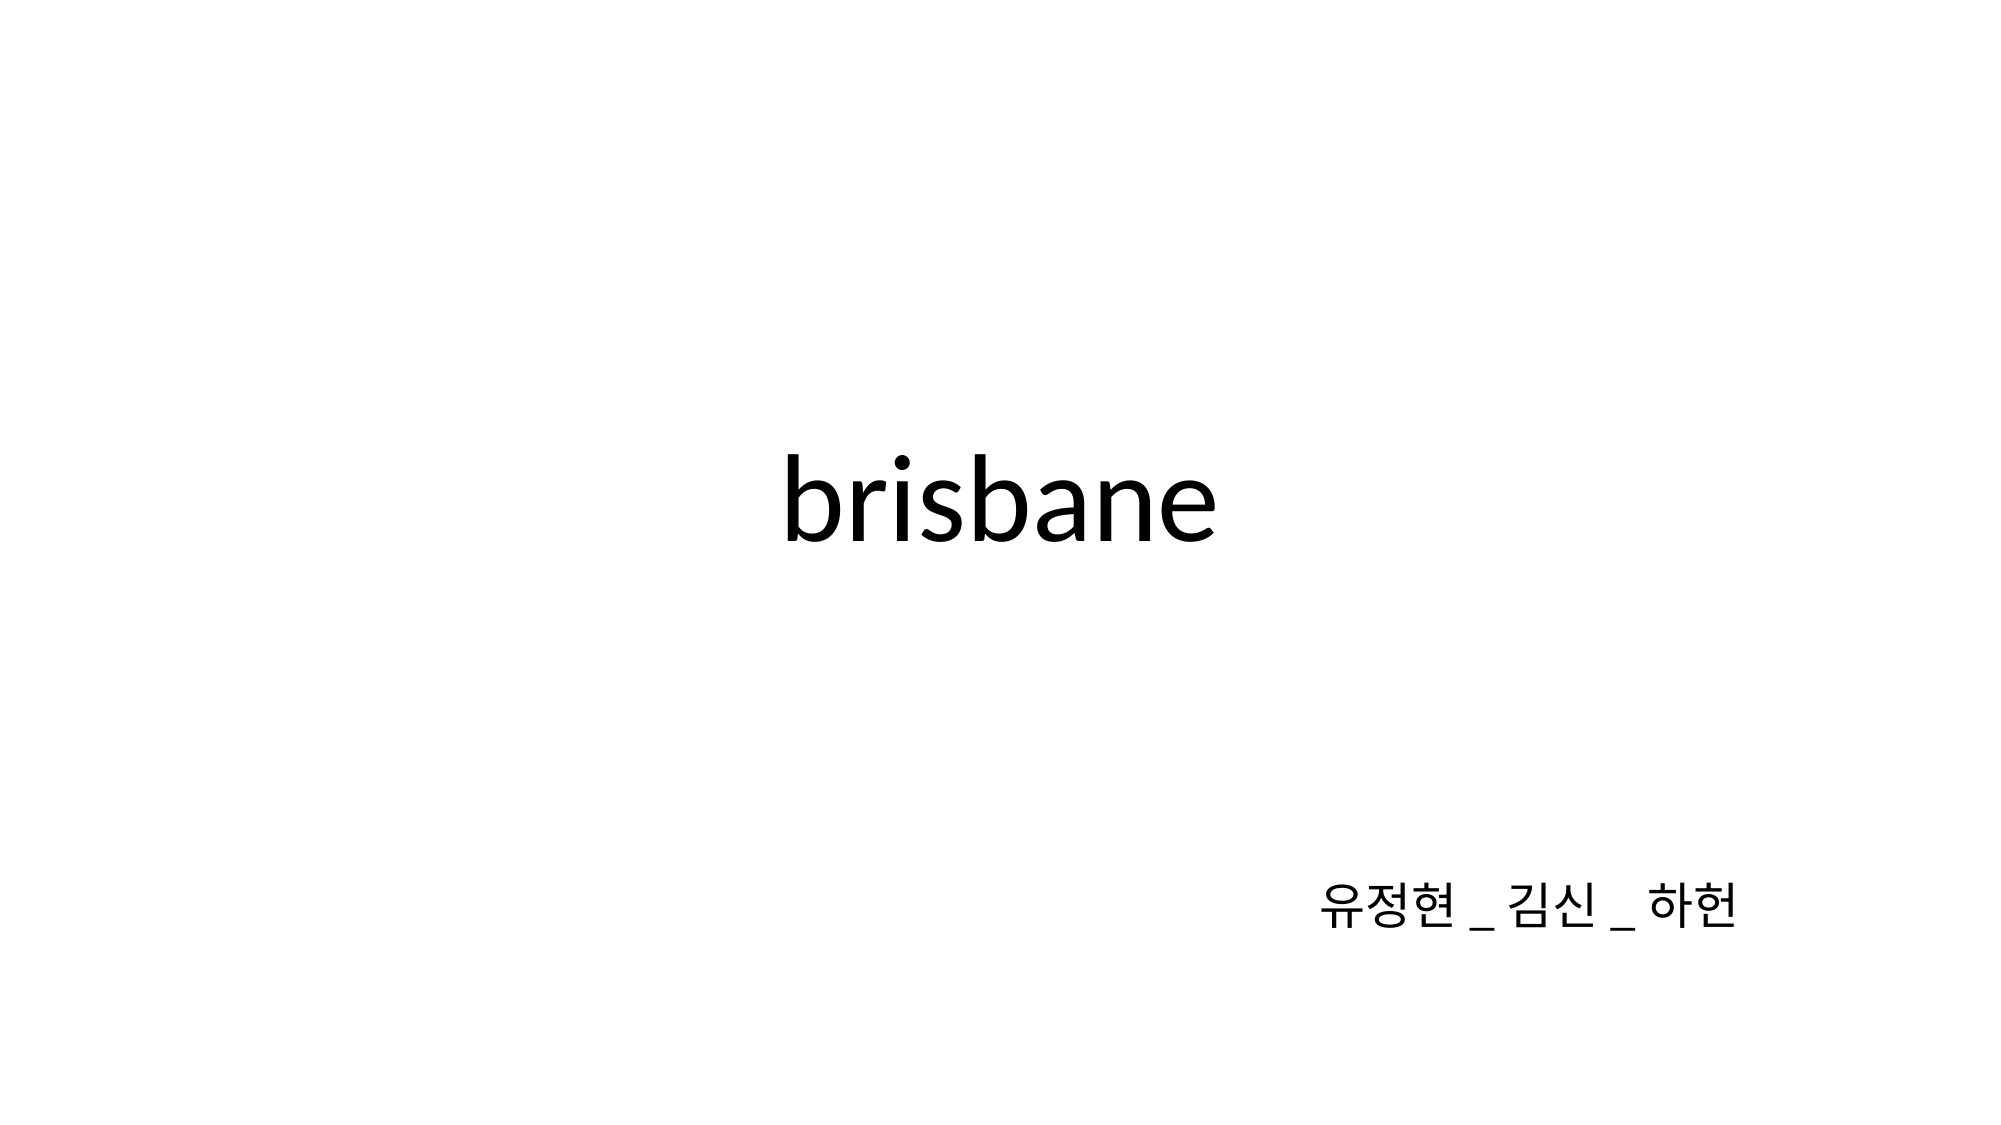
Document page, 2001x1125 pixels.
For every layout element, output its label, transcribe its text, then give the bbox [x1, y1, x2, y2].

subtitle 유정현_김신_하헌 [1299, 797, 1755, 945]
title brisbane [150, 182, 1851, 575]
